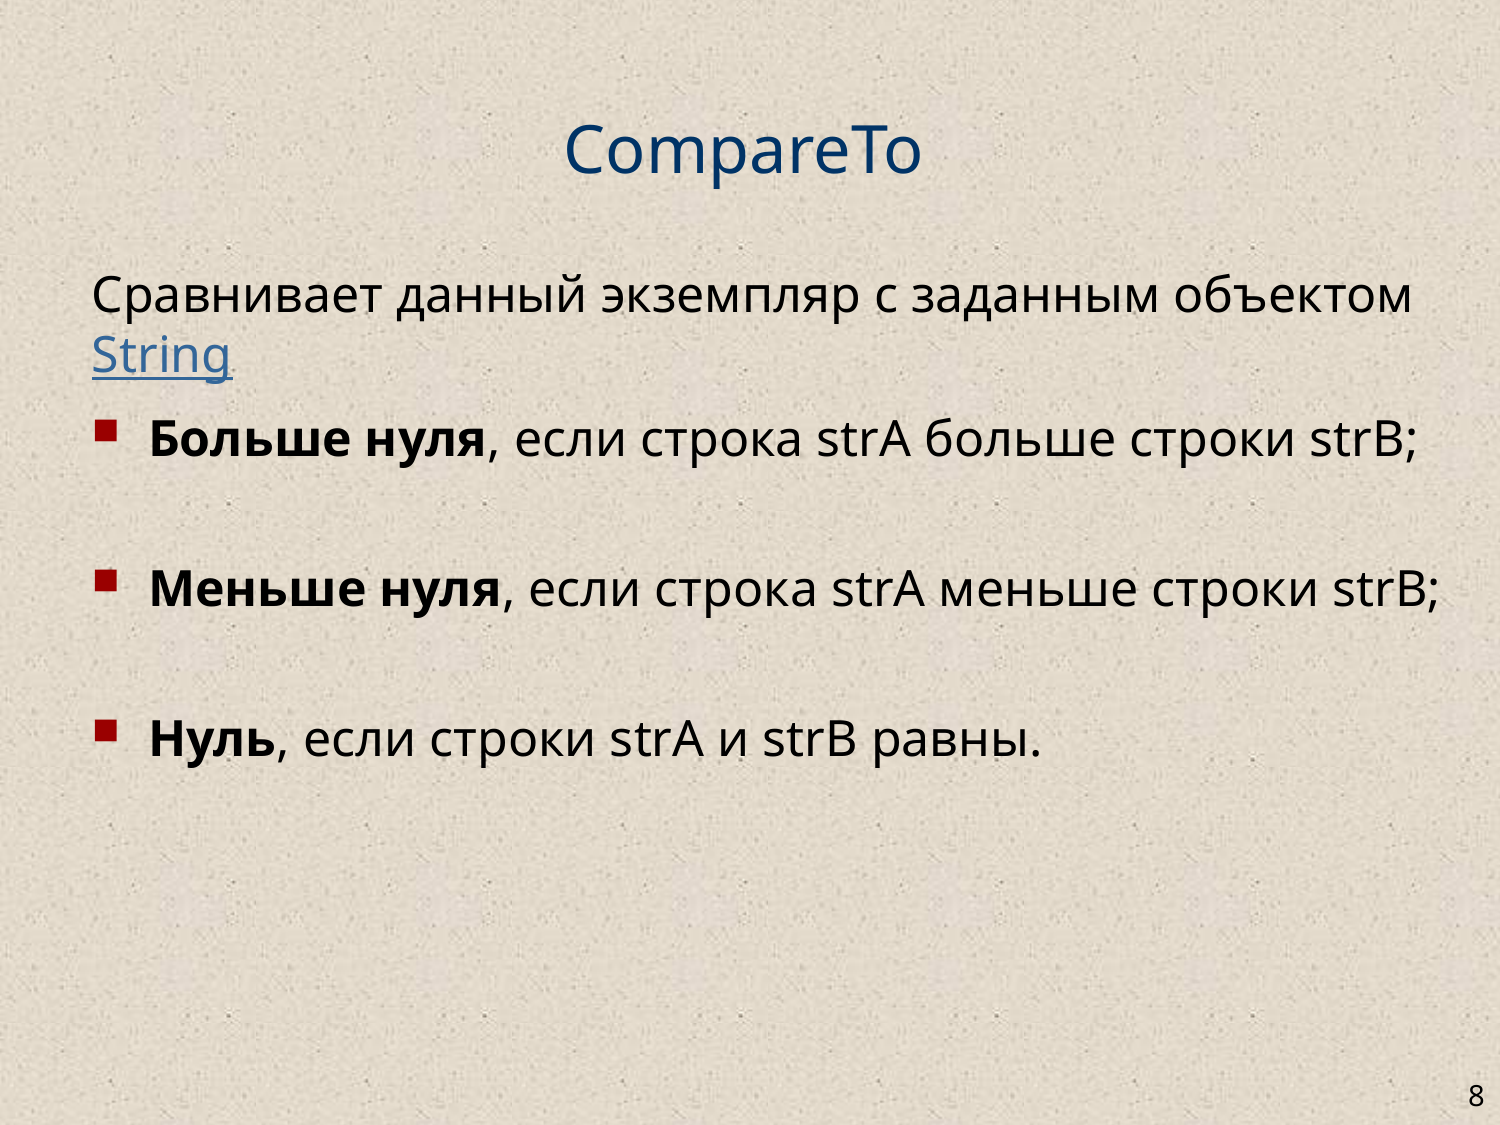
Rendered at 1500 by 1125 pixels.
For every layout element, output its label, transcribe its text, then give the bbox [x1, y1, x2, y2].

title CompareTo [41, 98, 1447, 195]
slide_number 8 [1187, 1049, 1500, 1125]
picture [0, 0, 1500, 1125]
list Сравнивает данный экземпляр с заданным объектом String Больше нуля, если строка strA больше строки strB; Меньше нуля, если строка strA меньше строки strB; Нуль, если строки strA и strB равны. [76, 255, 1481, 1036]
